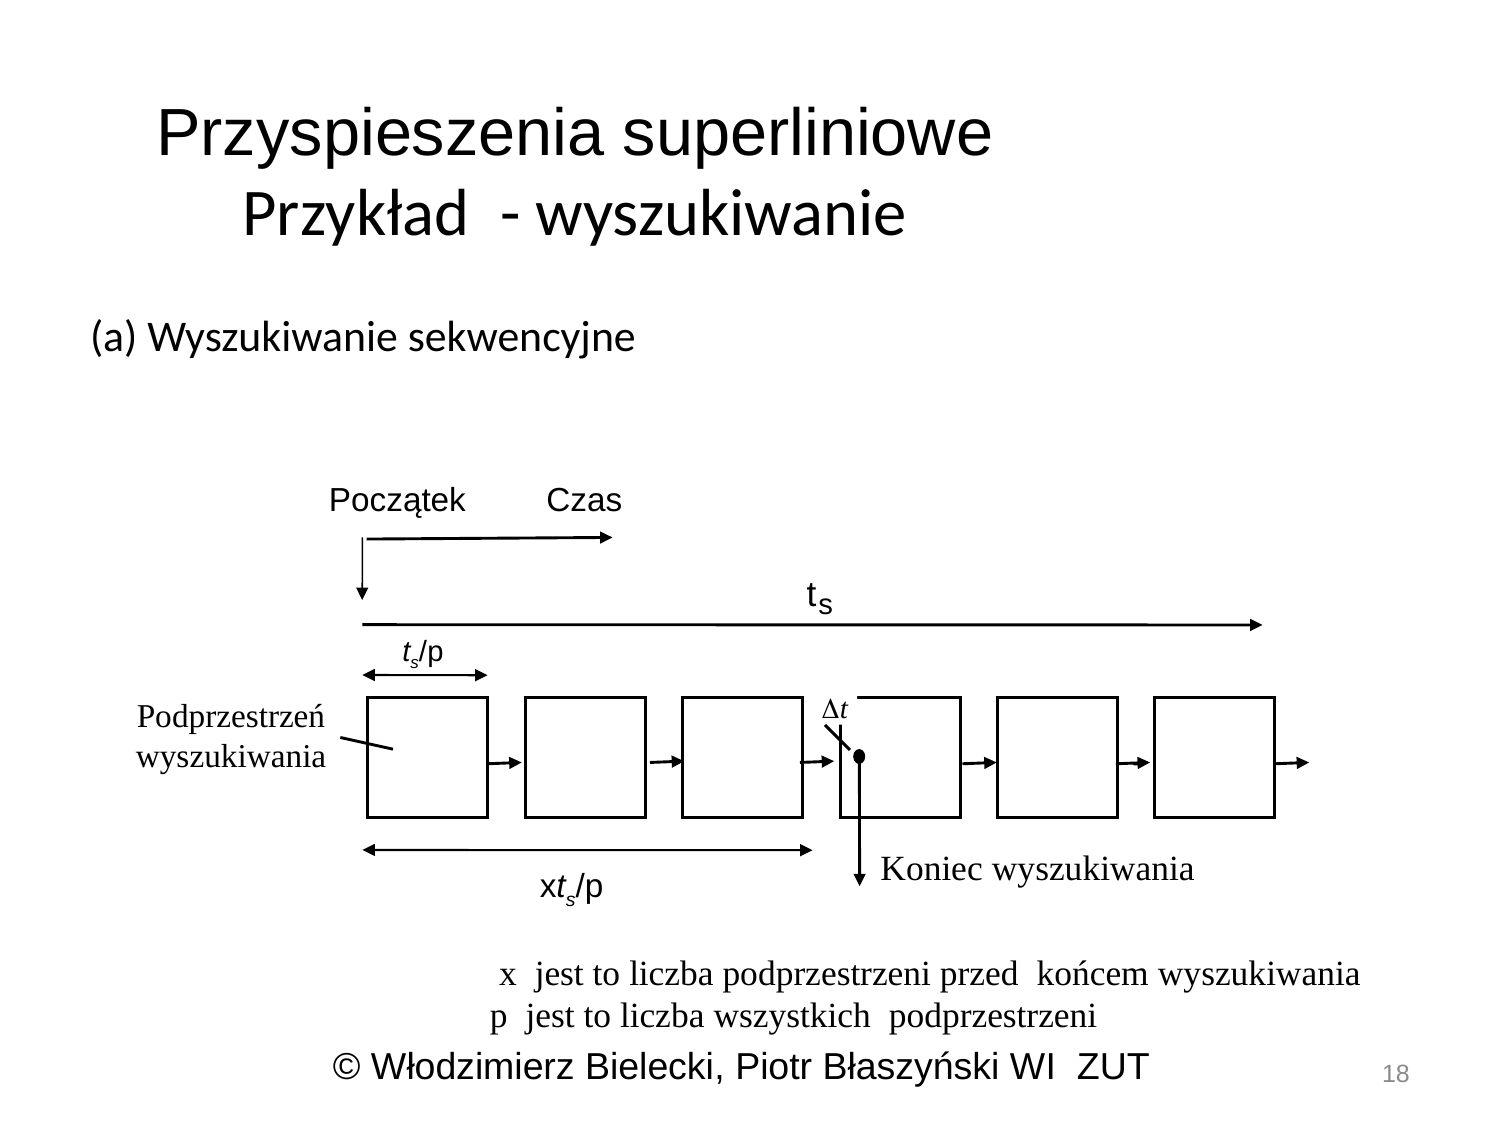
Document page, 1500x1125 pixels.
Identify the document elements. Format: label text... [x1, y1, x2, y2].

text_box [367, 697, 488, 818]
title Przyspieszenia superliniowe Przykład - wyszukiwanie [75, 75, 1075, 263]
text_box t [806, 571, 817, 614]
text_box [487, 756, 522, 770]
text_box Podprzestrzeń wyszukiwania [124, 694, 338, 775]
text_box Koniec wyszukiwania [880, 845, 1196, 888]
text_box Początek [328, 478, 467, 519]
text_box [853, 763, 866, 887]
text_box Dt [812, 689, 858, 725]
text_box xts/p [525, 860, 638, 918]
text_box [525, 697, 646, 818]
text_box [962, 756, 997, 770]
text_box [475, 618, 1263, 632]
text_box [997, 697, 1118, 818]
text_box ts/p [387, 624, 475, 673]
slide_number 18 [1182, 1042, 1425, 1103]
text_box [1274, 756, 1310, 770]
text_box s [818, 585, 834, 621]
text_box x jest to liczba podprzestrzeni przed końcem wyszukiwania p jest to liczba wszystkich podprzestrzeni [490, 949, 1362, 1036]
text_box [682, 697, 803, 818]
text_box [1154, 697, 1275, 818]
text_box [649, 755, 685, 768]
text_box © Włodzimierz Bielecki, Piotr Błaszyński WI ZUT [318, 1034, 1182, 1113]
list (a) Wyszukiwanie sekwencyjne [75, 299, 1275, 413]
text_box [854, 750, 864, 763]
text_box [799, 755, 835, 768]
text_box Czas [546, 478, 623, 519]
text_box [366, 531, 613, 544]
text_box [1115, 756, 1150, 770]
text_box [840, 697, 961, 818]
